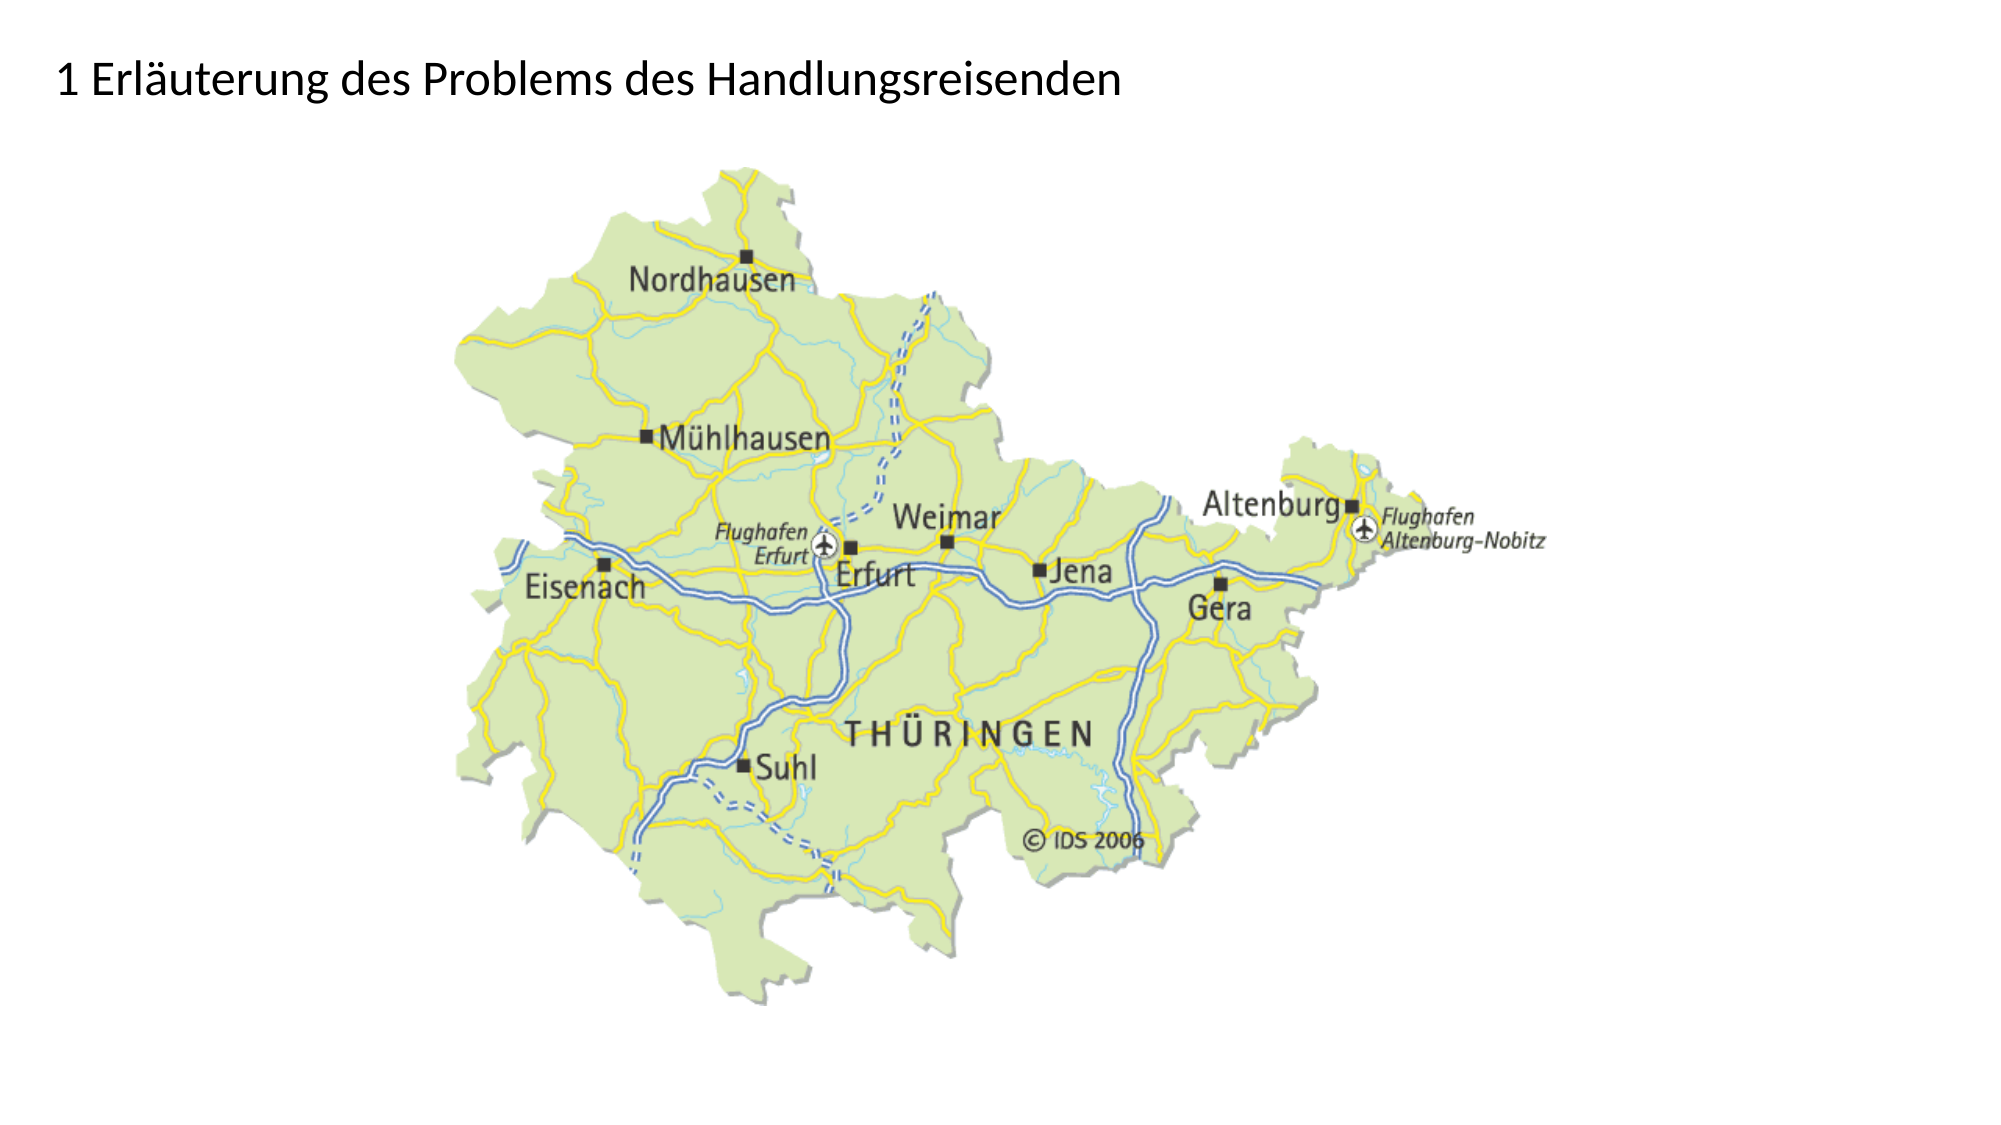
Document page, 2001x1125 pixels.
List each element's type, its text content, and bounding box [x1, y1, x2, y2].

picture [453, 167, 1547, 1006]
text_box 1 Erläuterung des Problems des Handlungsreisenden [39, 38, 1314, 113]
